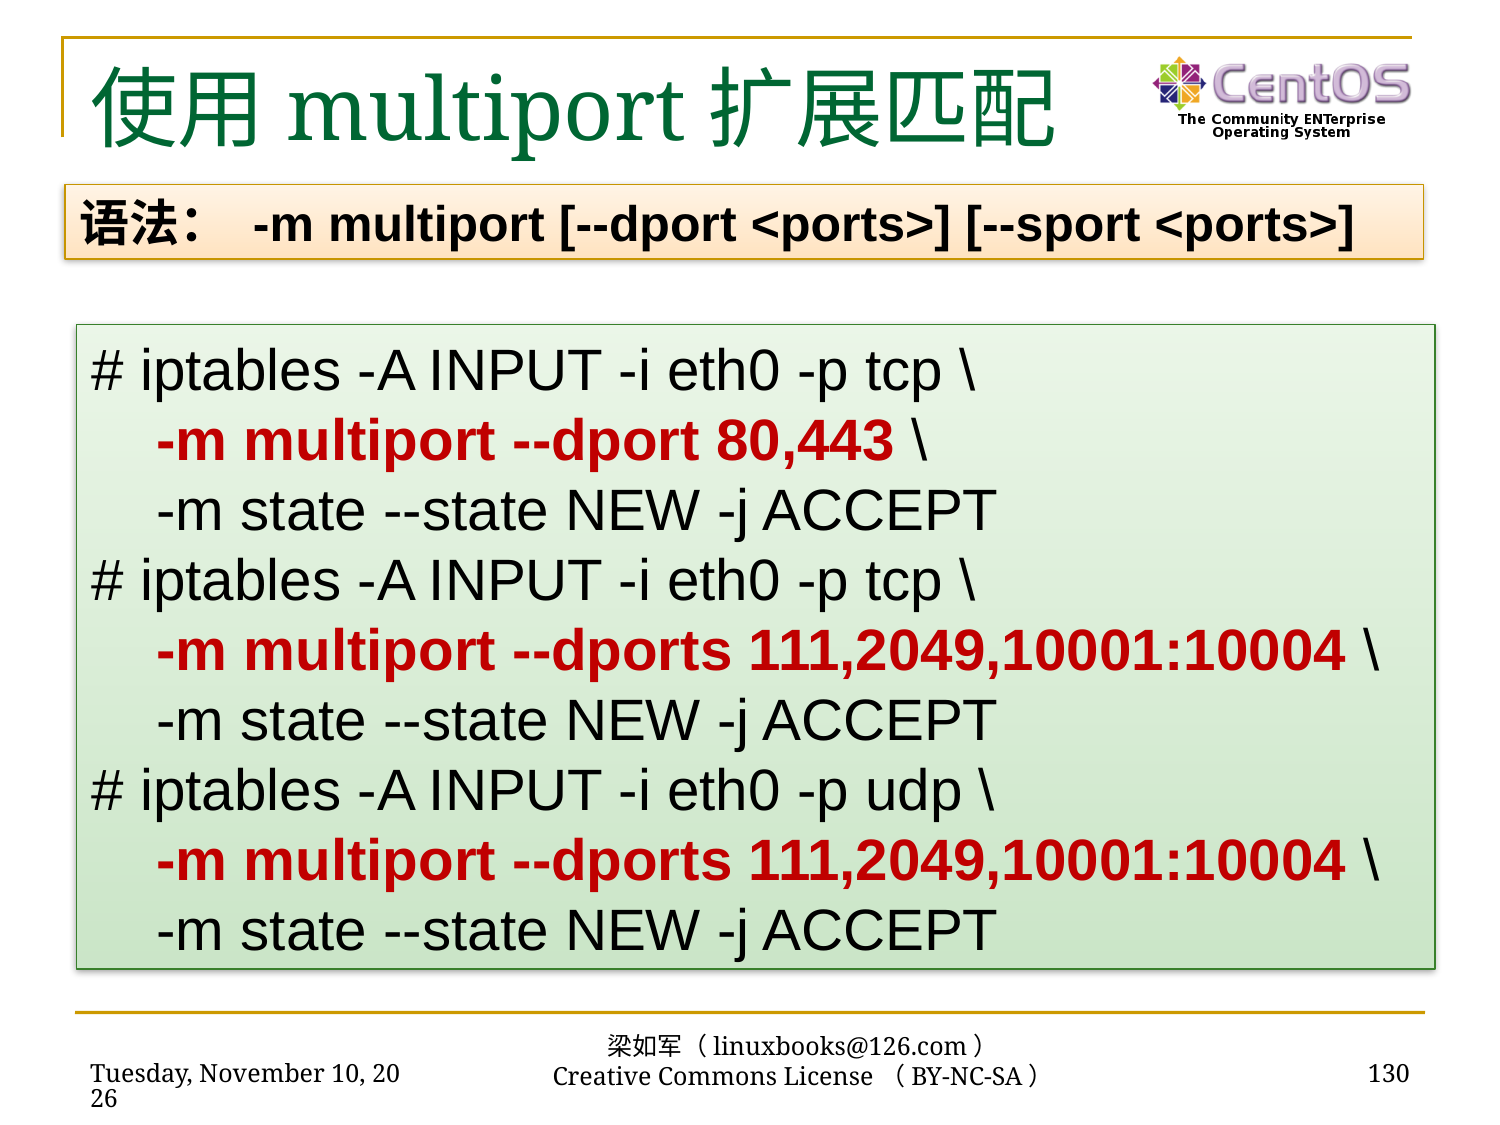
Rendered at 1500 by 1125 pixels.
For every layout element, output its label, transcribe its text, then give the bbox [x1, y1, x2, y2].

slide_number 130 [1074, 1023, 1426, 1100]
footer 梁如军（linuxbooks@126.com） Creative Commons License（BY-NC-SA） [359, 1022, 1247, 1099]
text_box 语法： -m multiport [--dport <ports>] [--sport <ports>] [64, 184, 1424, 260]
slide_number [74, 1023, 426, 1100]
title 使用multiport扩展匹配 [74, 45, 1426, 185]
text_box # iptables -A INPUT -i eth0 -p tcp \ -m multiport --dport 80,443 \ -m state --state NEW -j ACCEPT # iptables -A INPUT -i eth0 -p tcp \ -m multiport --dports 111,2049,10001:10004 \ -m state --state NEW -j ACCEPT # iptables -A INPUT -i eth0 -p udp \ -m multiport --dports 111,2049,10001:10004 \ -m state --state NEW -j ACCEPT [76, 324, 1436, 970]
